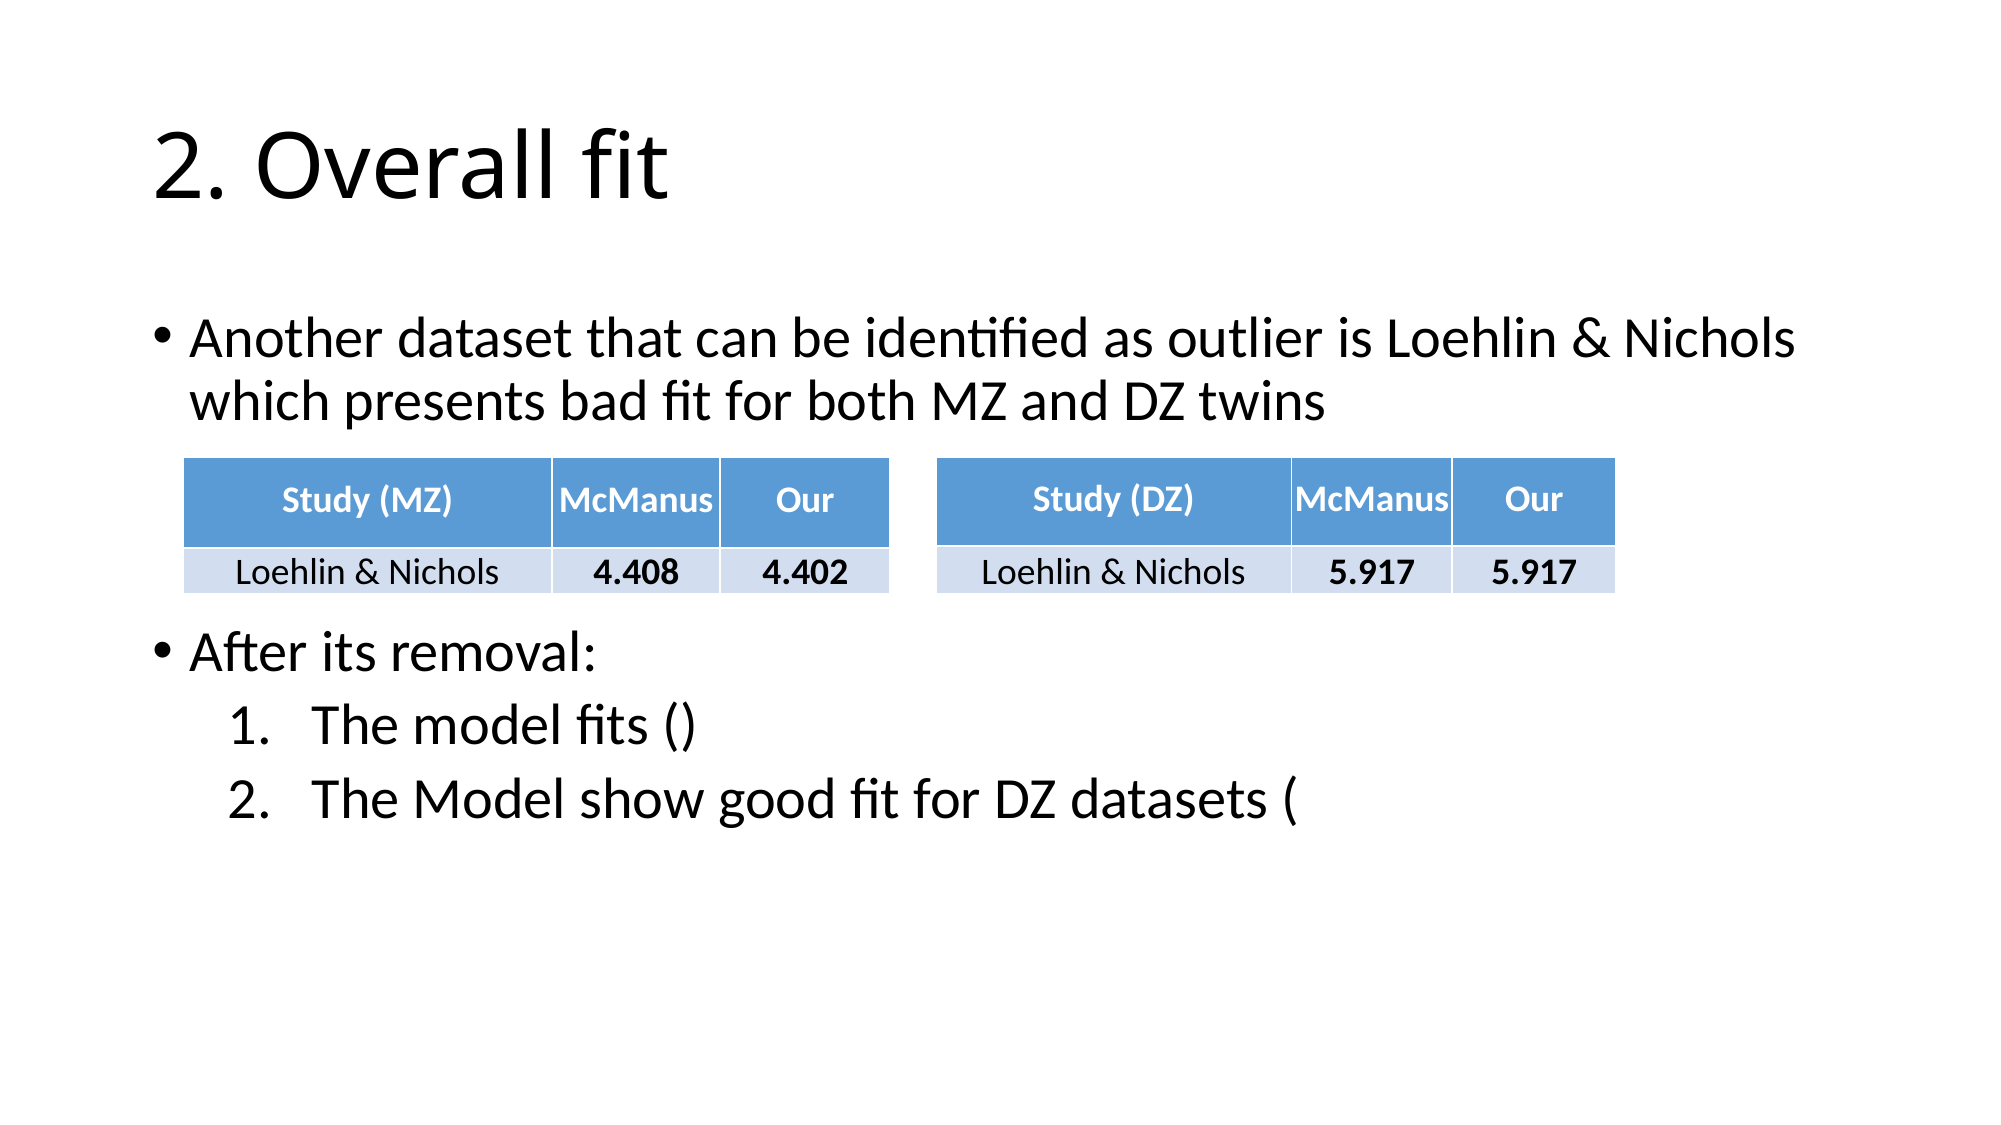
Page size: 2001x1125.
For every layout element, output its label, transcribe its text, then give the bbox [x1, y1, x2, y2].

table_header Our [721, 458, 889, 547]
title 2. Overall fit [137, 59, 1863, 278]
table_cell Loehlin & Nichols [937, 547, 1291, 593]
table_cell 5.917 [1292, 547, 1451, 593]
table_cell 5.917 [1453, 547, 1615, 593]
table_cell 4.408 [553, 549, 719, 593]
table_header McManus [553, 458, 719, 547]
table_cell Loehlin & Nichols [184, 549, 551, 593]
table_header McManus [1292, 458, 1451, 545]
table_header Study (DZ) [937, 458, 1291, 545]
table_cell 4.402 [721, 549, 889, 593]
table_header Study (MZ) [184, 458, 551, 547]
table_header Our [1453, 458, 1615, 545]
